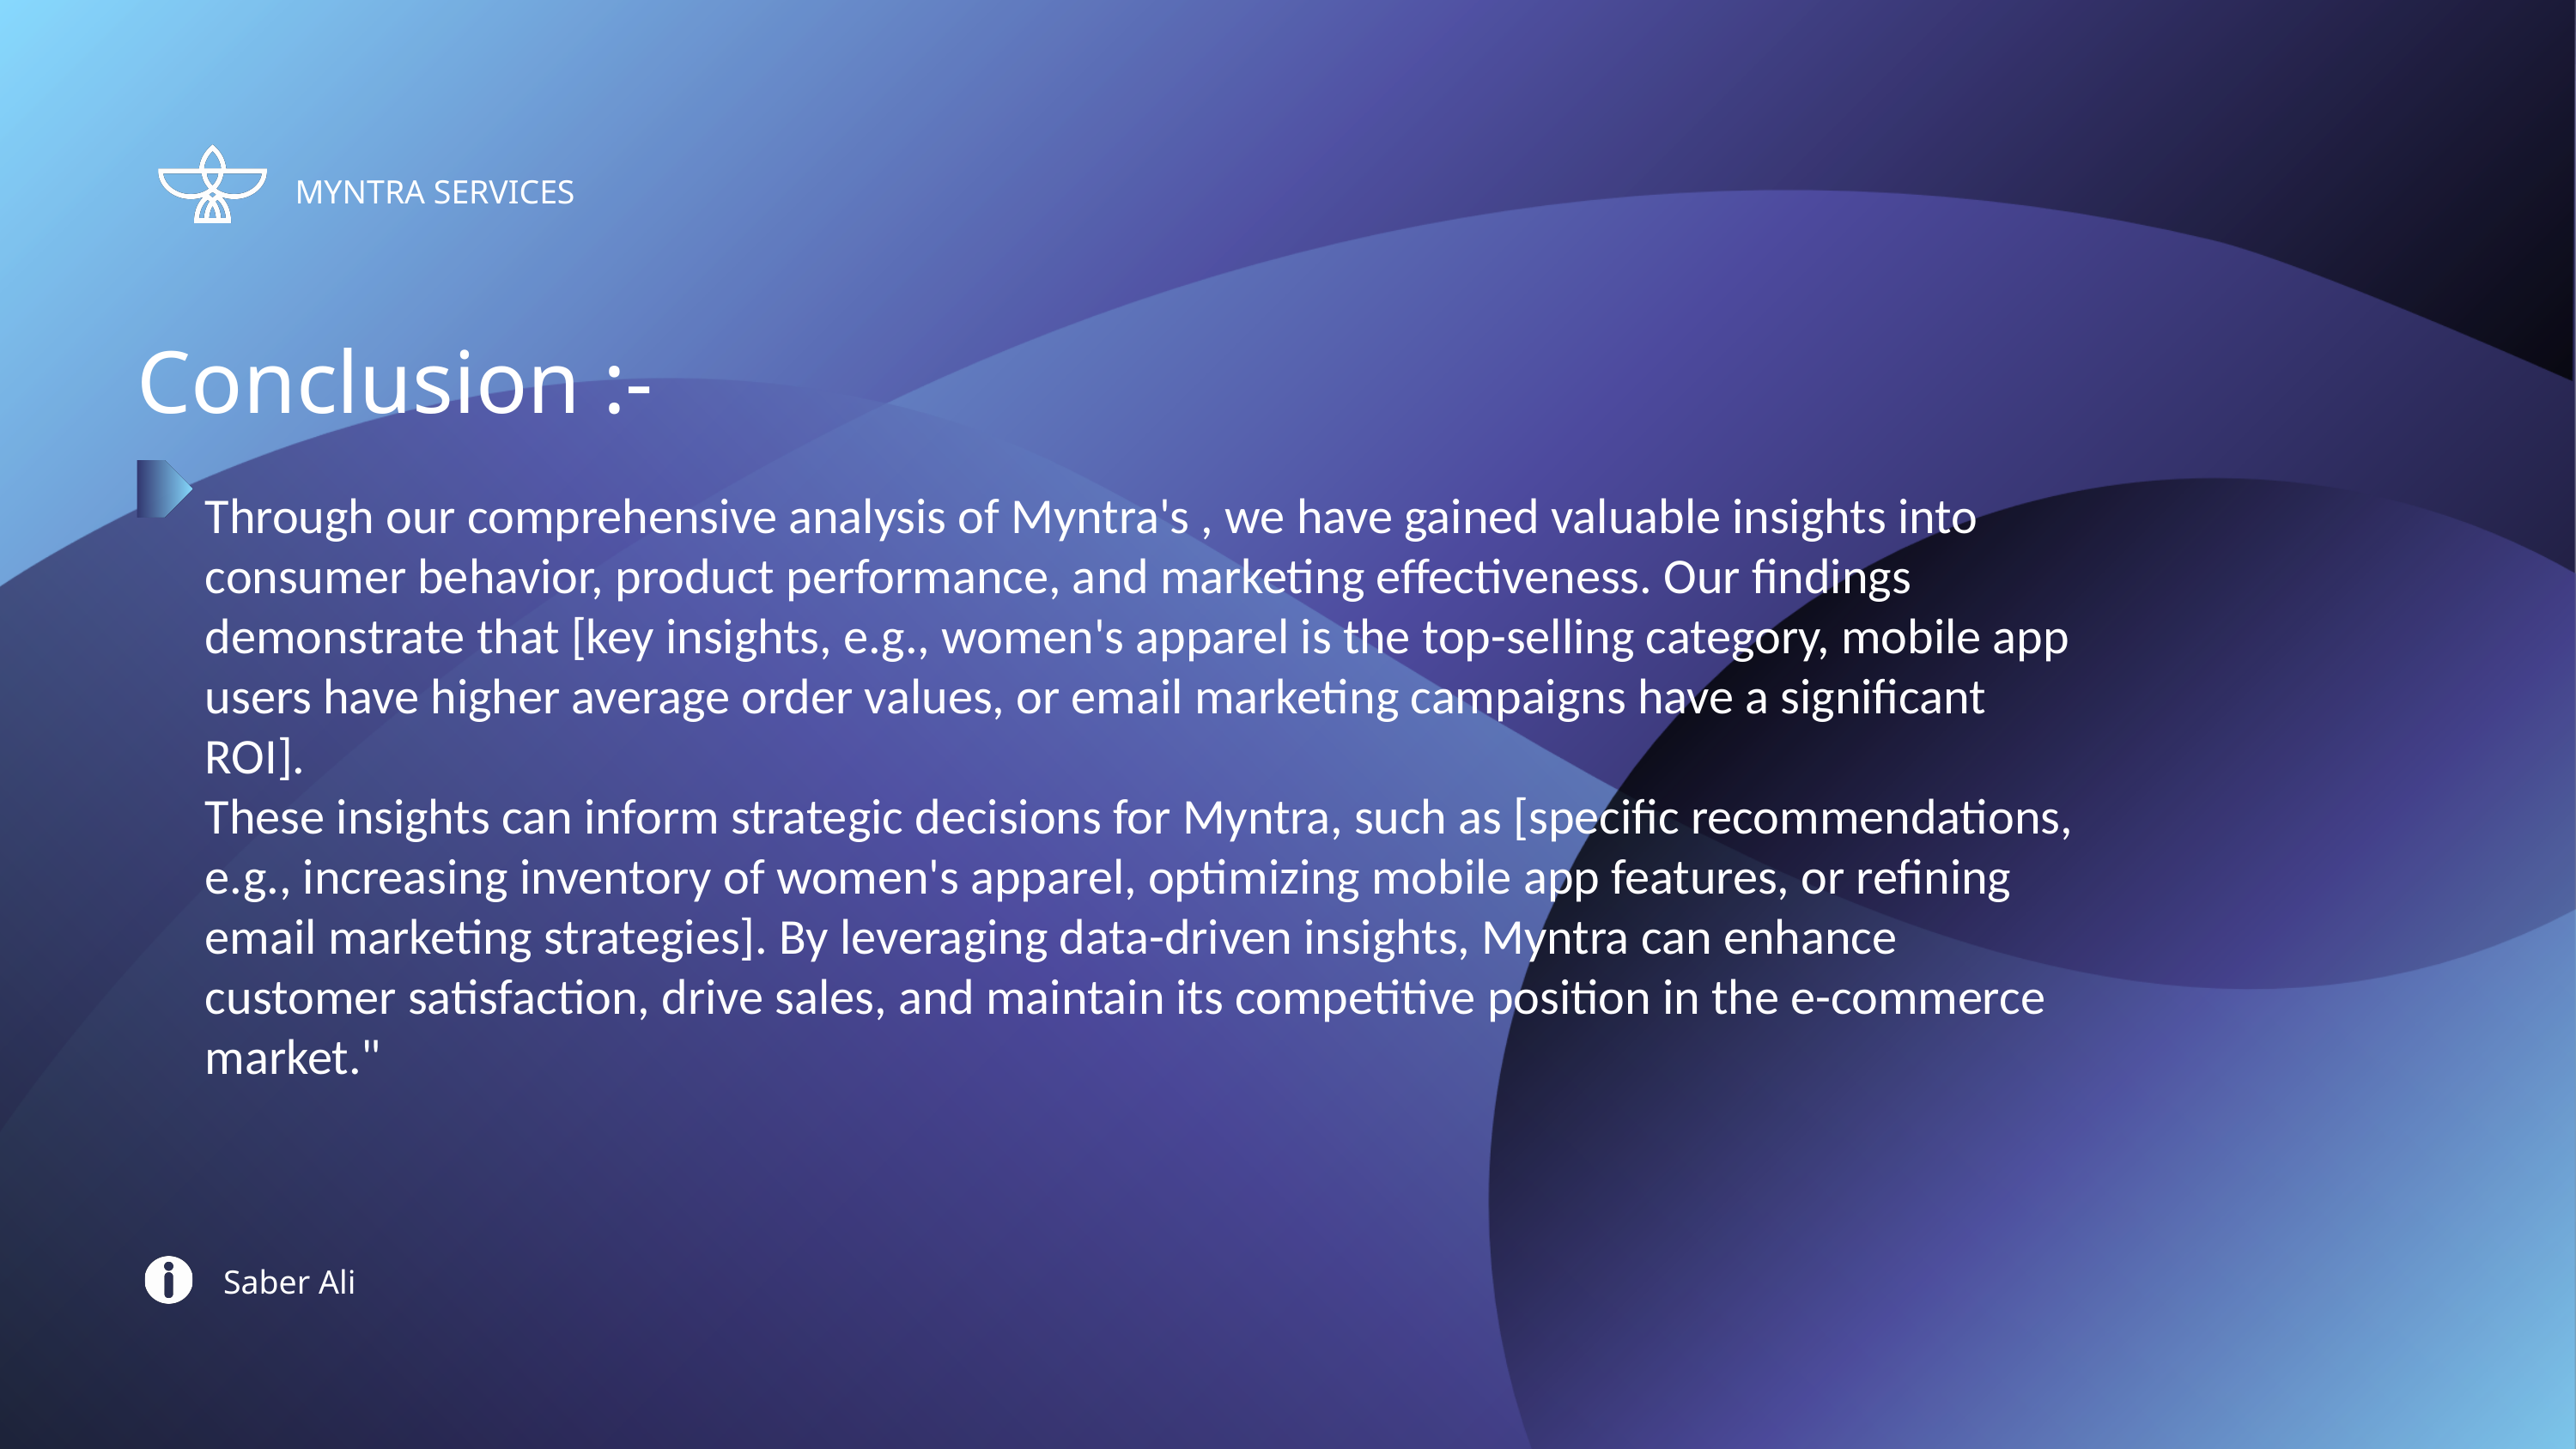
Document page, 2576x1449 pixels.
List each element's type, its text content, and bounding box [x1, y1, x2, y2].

text_box Through our comprehensive analysis of Myntra's , we have gained valuable insights into consumer behavior, product performance, and marketing effectiveness. Our findings demonstrate that [key insights, e.g., women's apparel is the top-selling category, mobile app users have higher average order values, or email marketing campaigns have a significant ROI]. These insights can inform strategic decisions for Myntra, such as [specific recommendations, e.g., increasing inventory of women's apparel, optimizing mobile app features, or refining email marketing strategies]. By leveraging data-driven insights, Myntra can enhance customer satisfaction, drive sales, and maintain its competitive position in the e-commerce market." [192, 477, 2104, 1151]
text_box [144, 1256, 775, 1304]
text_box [137, 300, 1893, 998]
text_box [157, 144, 626, 223]
text_box [0, 0, 2576, 1449]
